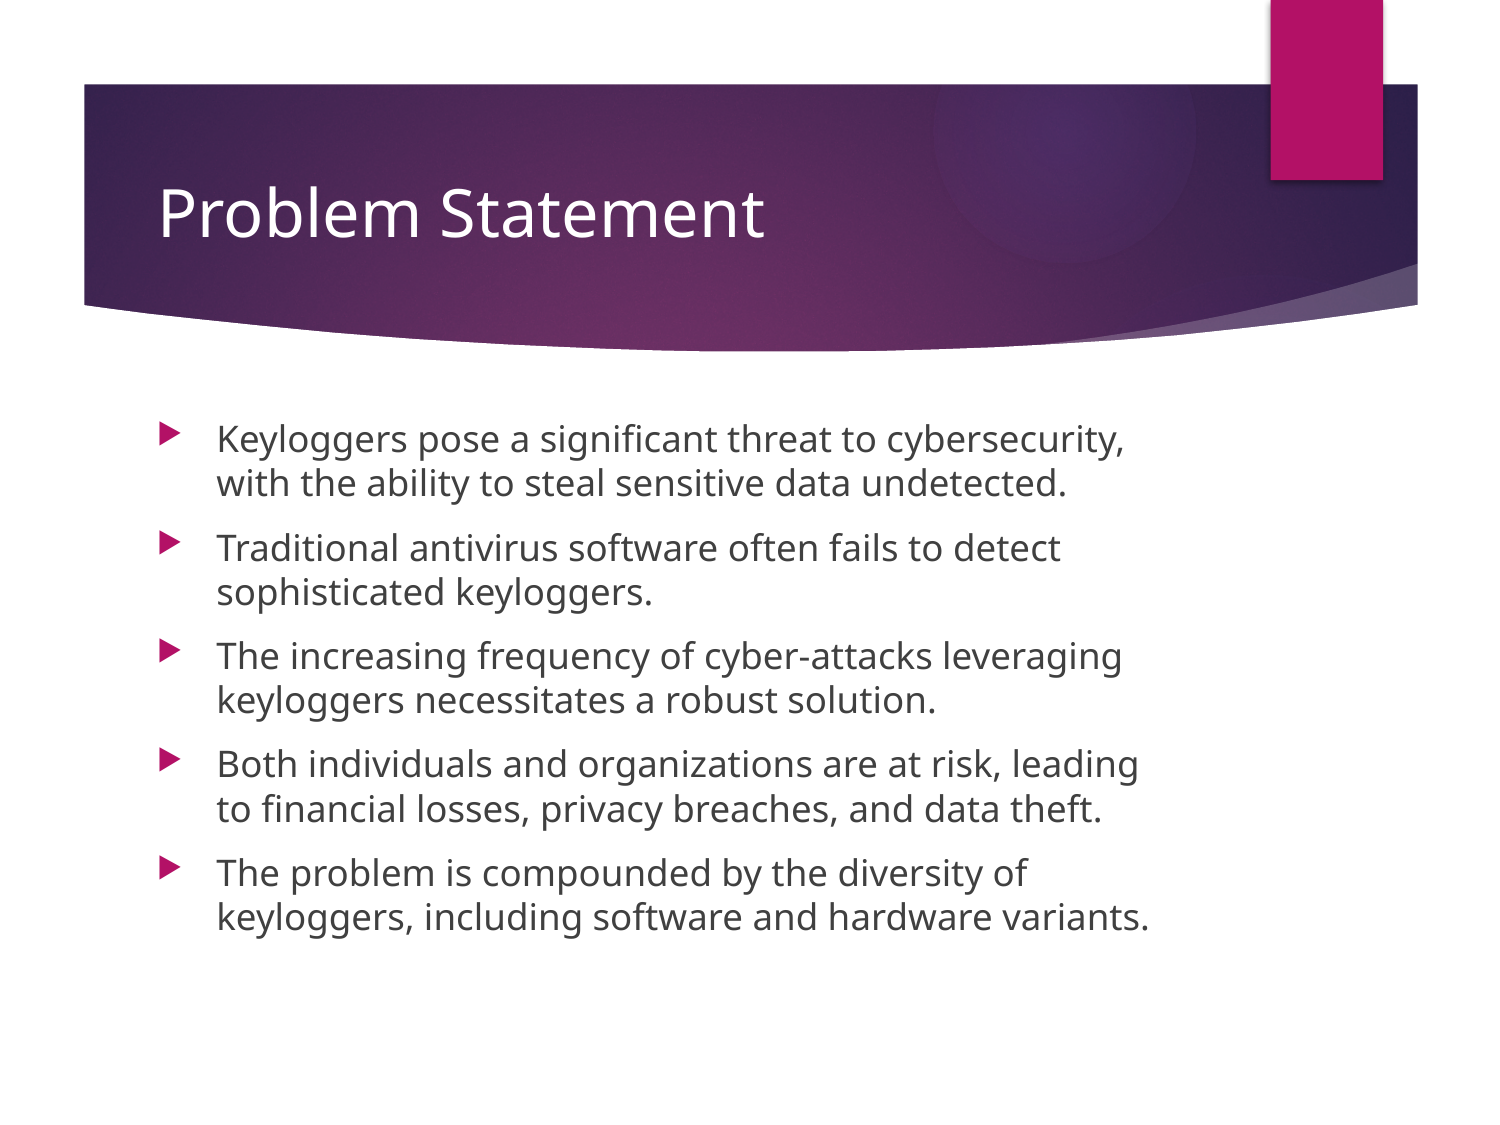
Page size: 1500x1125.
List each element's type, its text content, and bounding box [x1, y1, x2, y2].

list Keyloggers pose a significant threat to cybersecurity, with the ability to steal sensitive data undetected. Traditional antivirus software often fails to detect sophisticated keyloggers. The increasing frequency of cyber-attacks leveraging keyloggers necessitates a robust solution. Both individuals and organizations are at risk, leading to financial losses, privacy breaches, and data theft. The problem is compounded by the diversity of keyloggers, including software and hardware variants. [141, 408, 1183, 988]
title Problem Statement [142, 152, 1183, 269]
